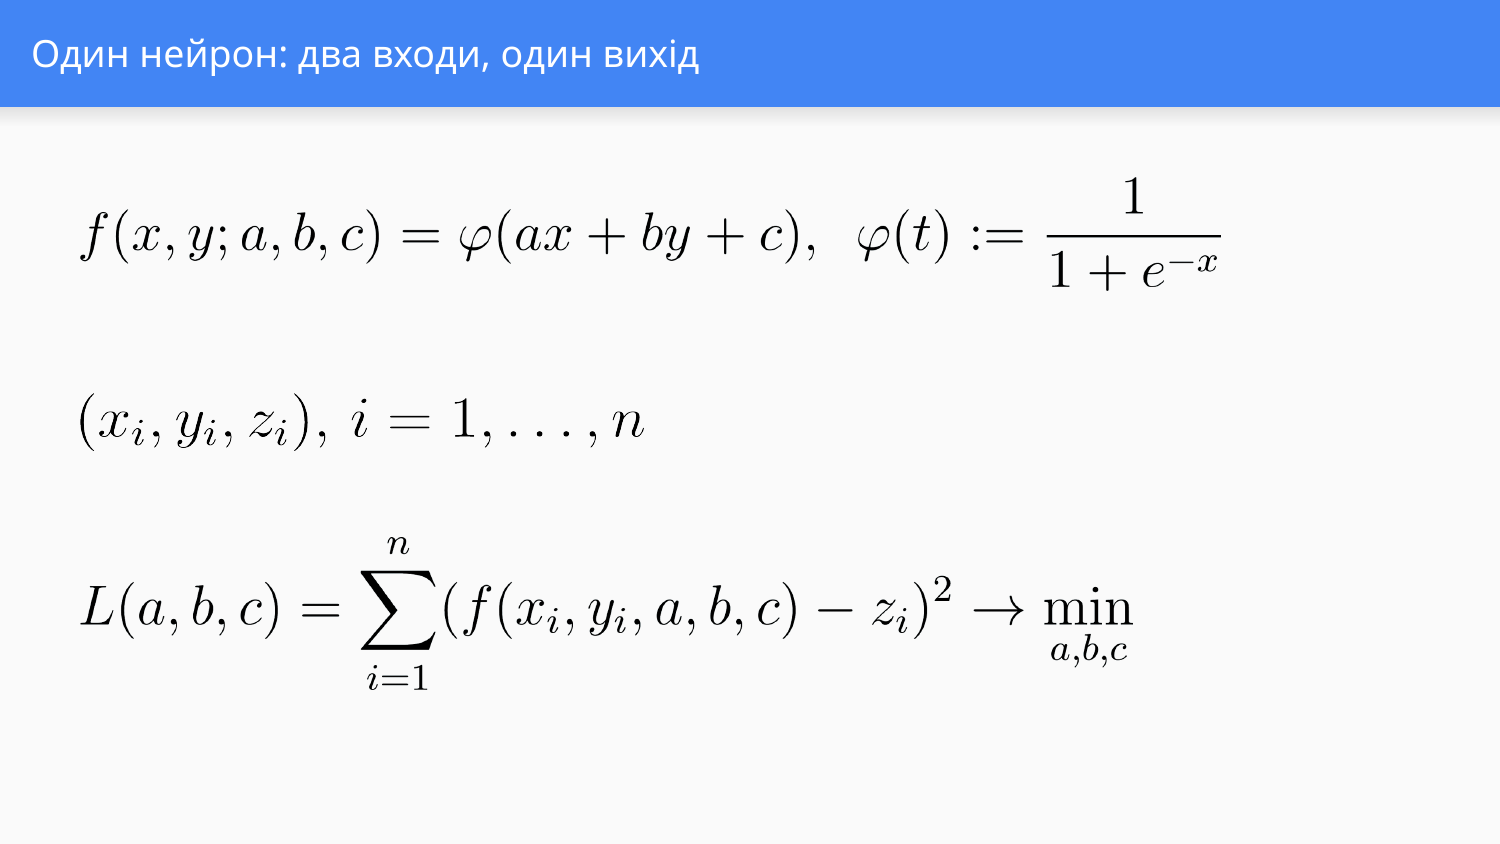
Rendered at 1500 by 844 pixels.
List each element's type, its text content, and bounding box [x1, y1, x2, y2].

title Один нейрон: два входи, один вихід [16, 2, 1464, 102]
picture [79, 537, 1133, 690]
picture [79, 393, 644, 451]
picture [79, 177, 1221, 292]
